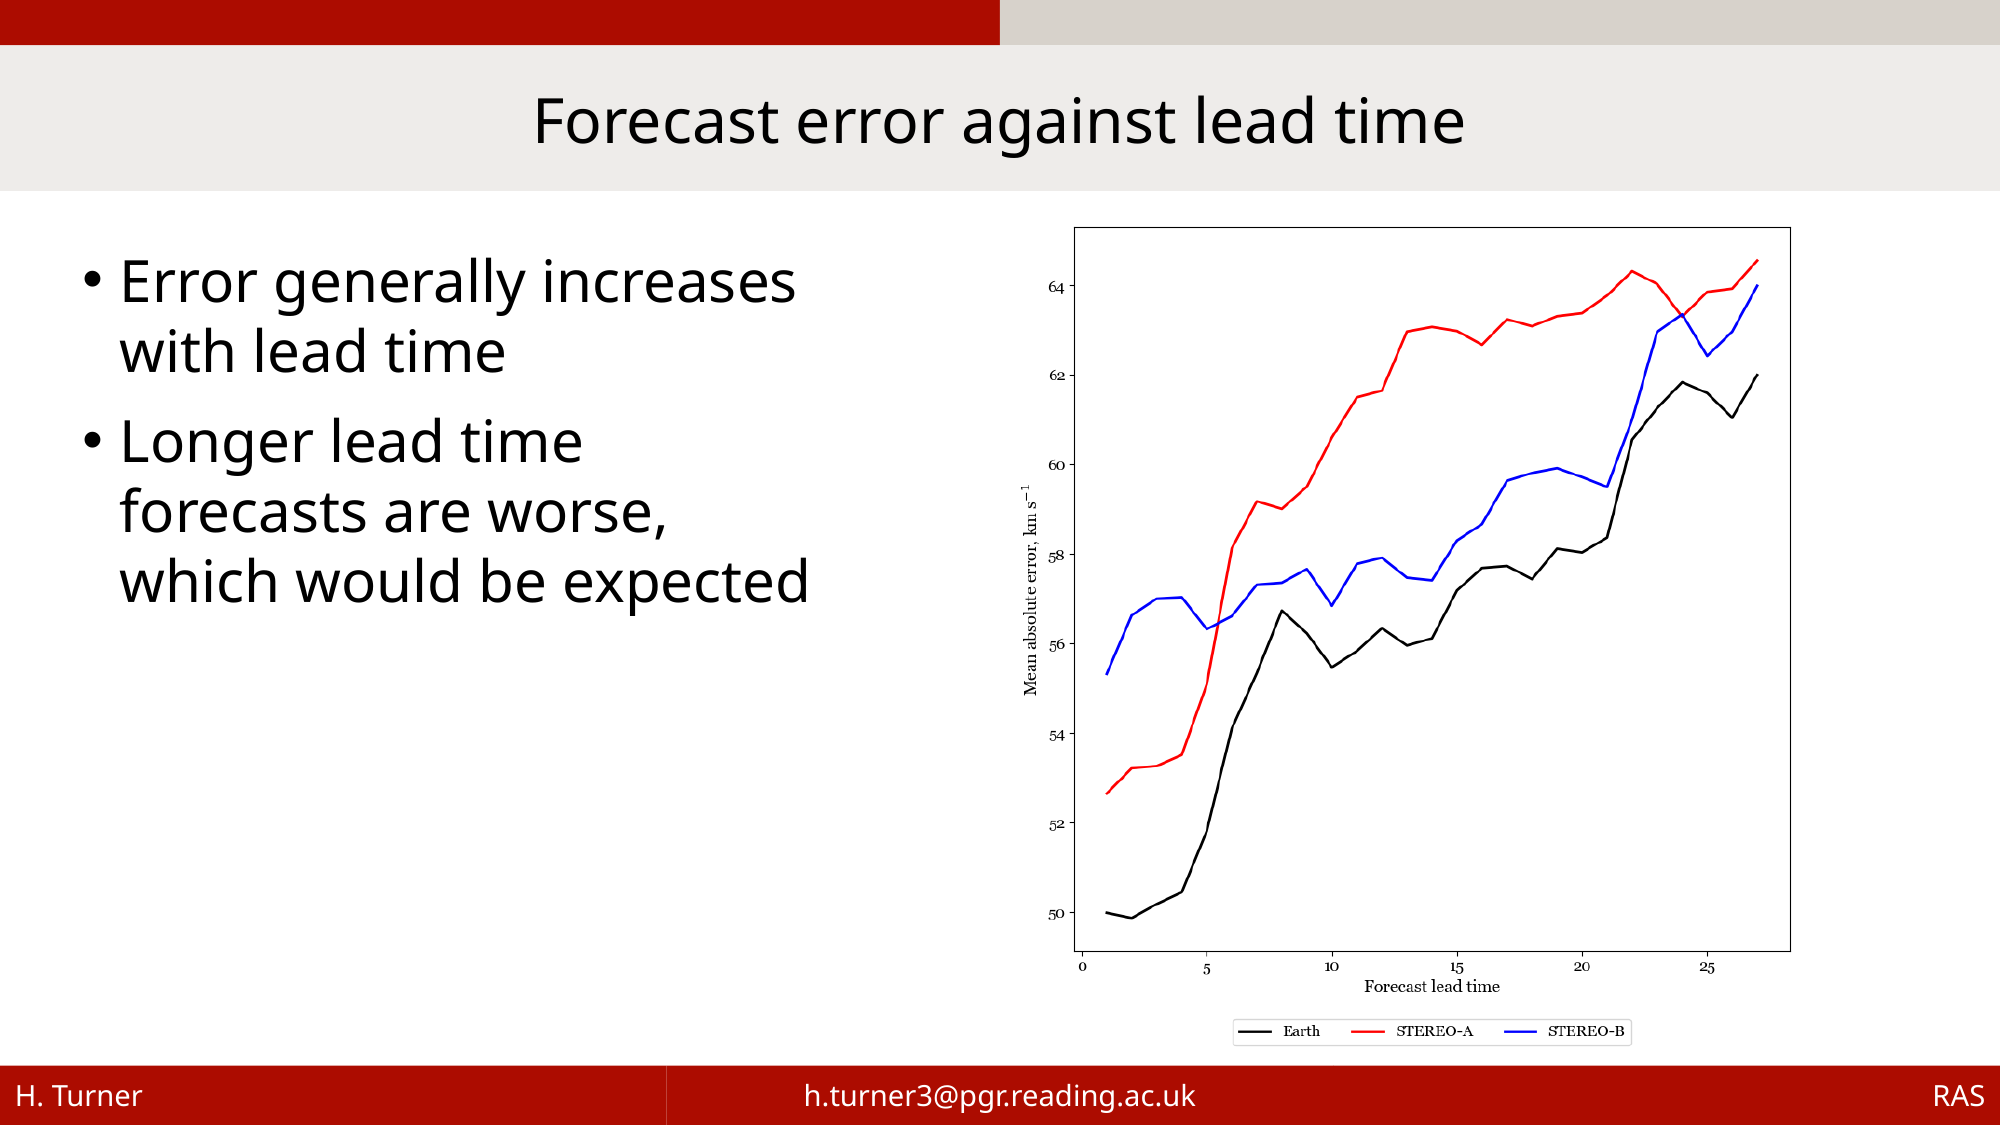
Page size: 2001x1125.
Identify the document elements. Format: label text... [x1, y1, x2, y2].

text_box [999, 0, 2000, 44]
text_box H. Turner [0, 1064, 666, 1125]
picture [999, 212, 1833, 1064]
text_box [0, 0, 999, 44]
text_box Forecast error against lead time [0, 44, 2000, 192]
text_box Error generally increases with lead time Longer lead time forecasts are worse, which would be expected [67, 236, 843, 1019]
text_box RAS [1332, 1064, 2000, 1125]
text_box h.turner3@pgr.reading.ac.uk [666, 1064, 1332, 1125]
